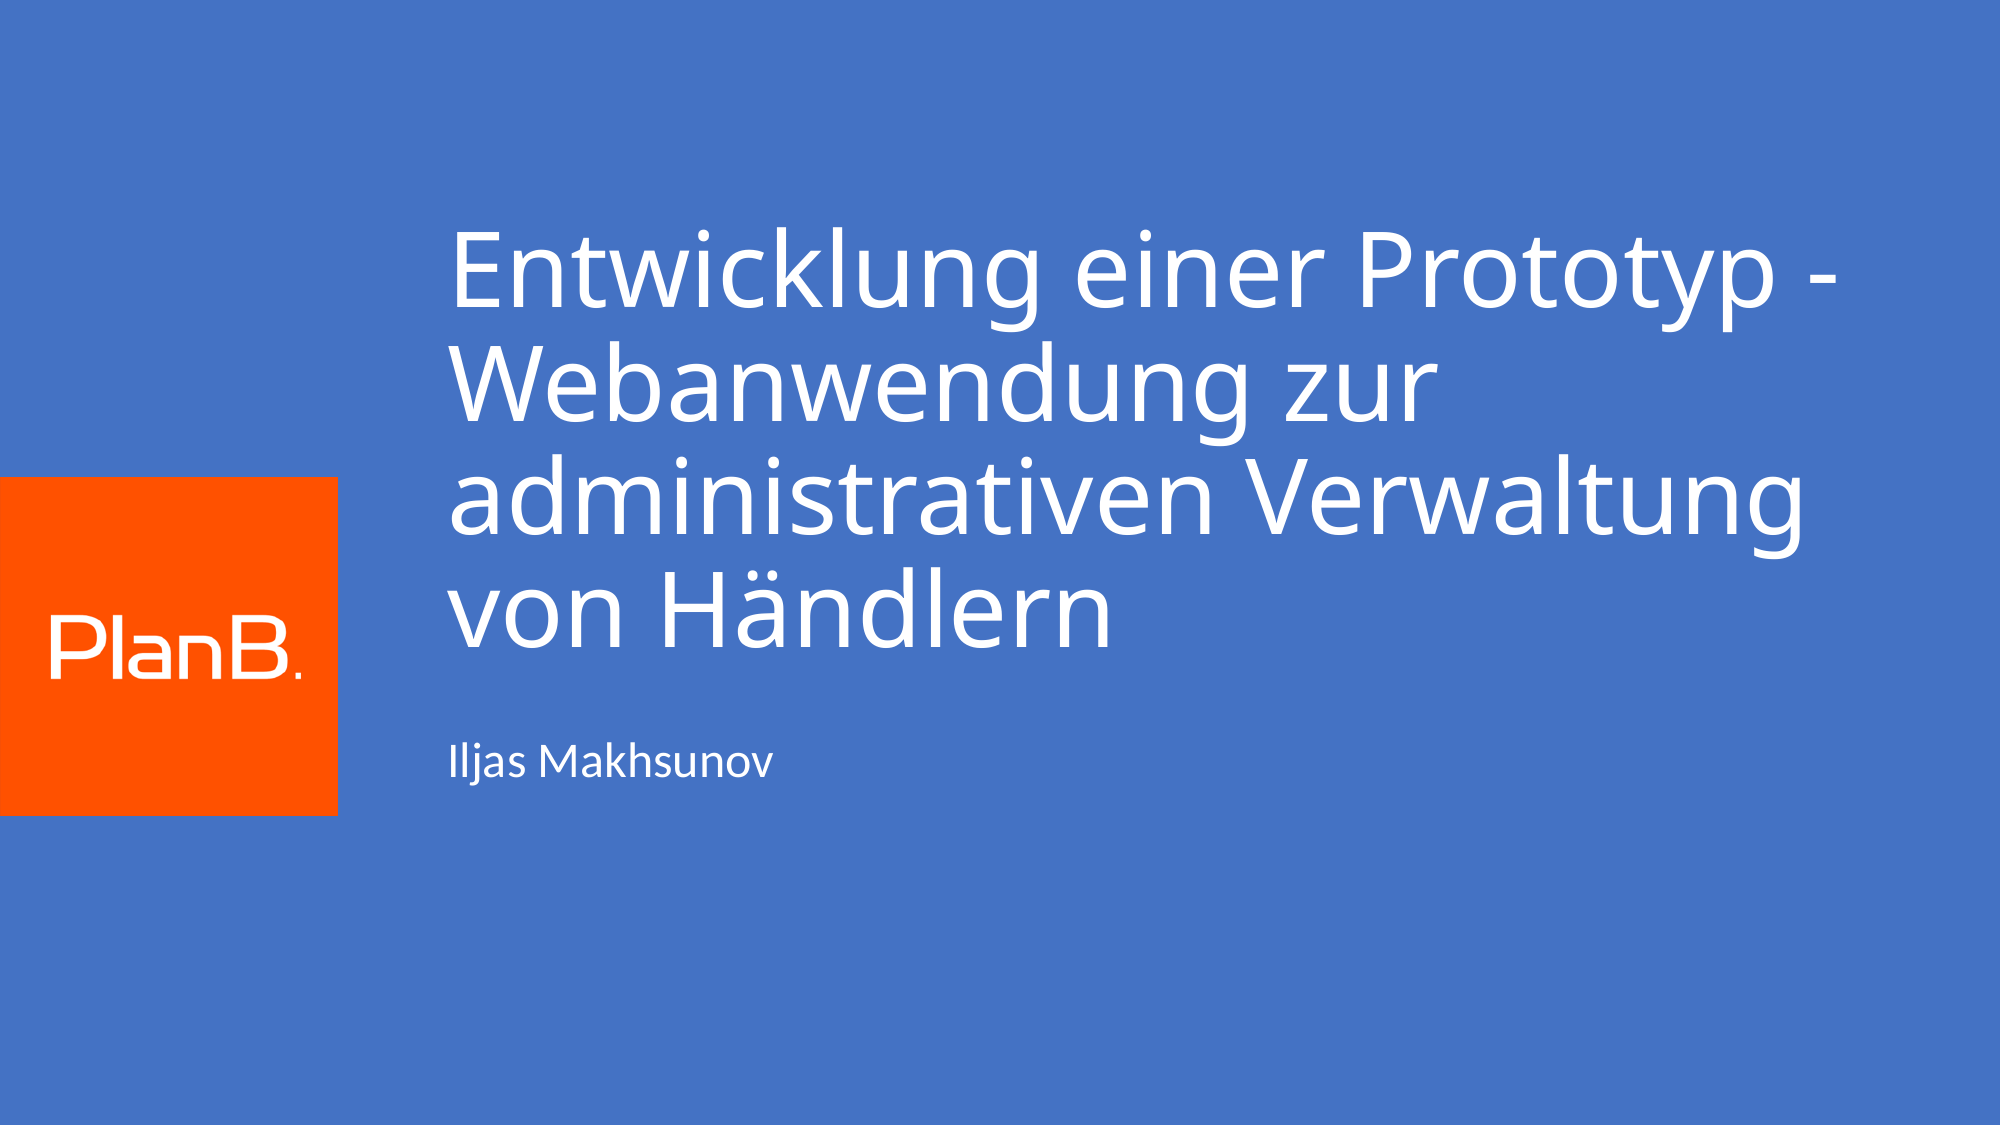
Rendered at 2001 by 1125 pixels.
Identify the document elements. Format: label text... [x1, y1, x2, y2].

subtitle Iljas Makhsunov [432, 726, 1932, 998]
picture [0, 477, 338, 816]
title Entwicklung einer Prototyp - Webanwendung zur administrativen Verwaltung von Händlern [432, 200, 2000, 678]
